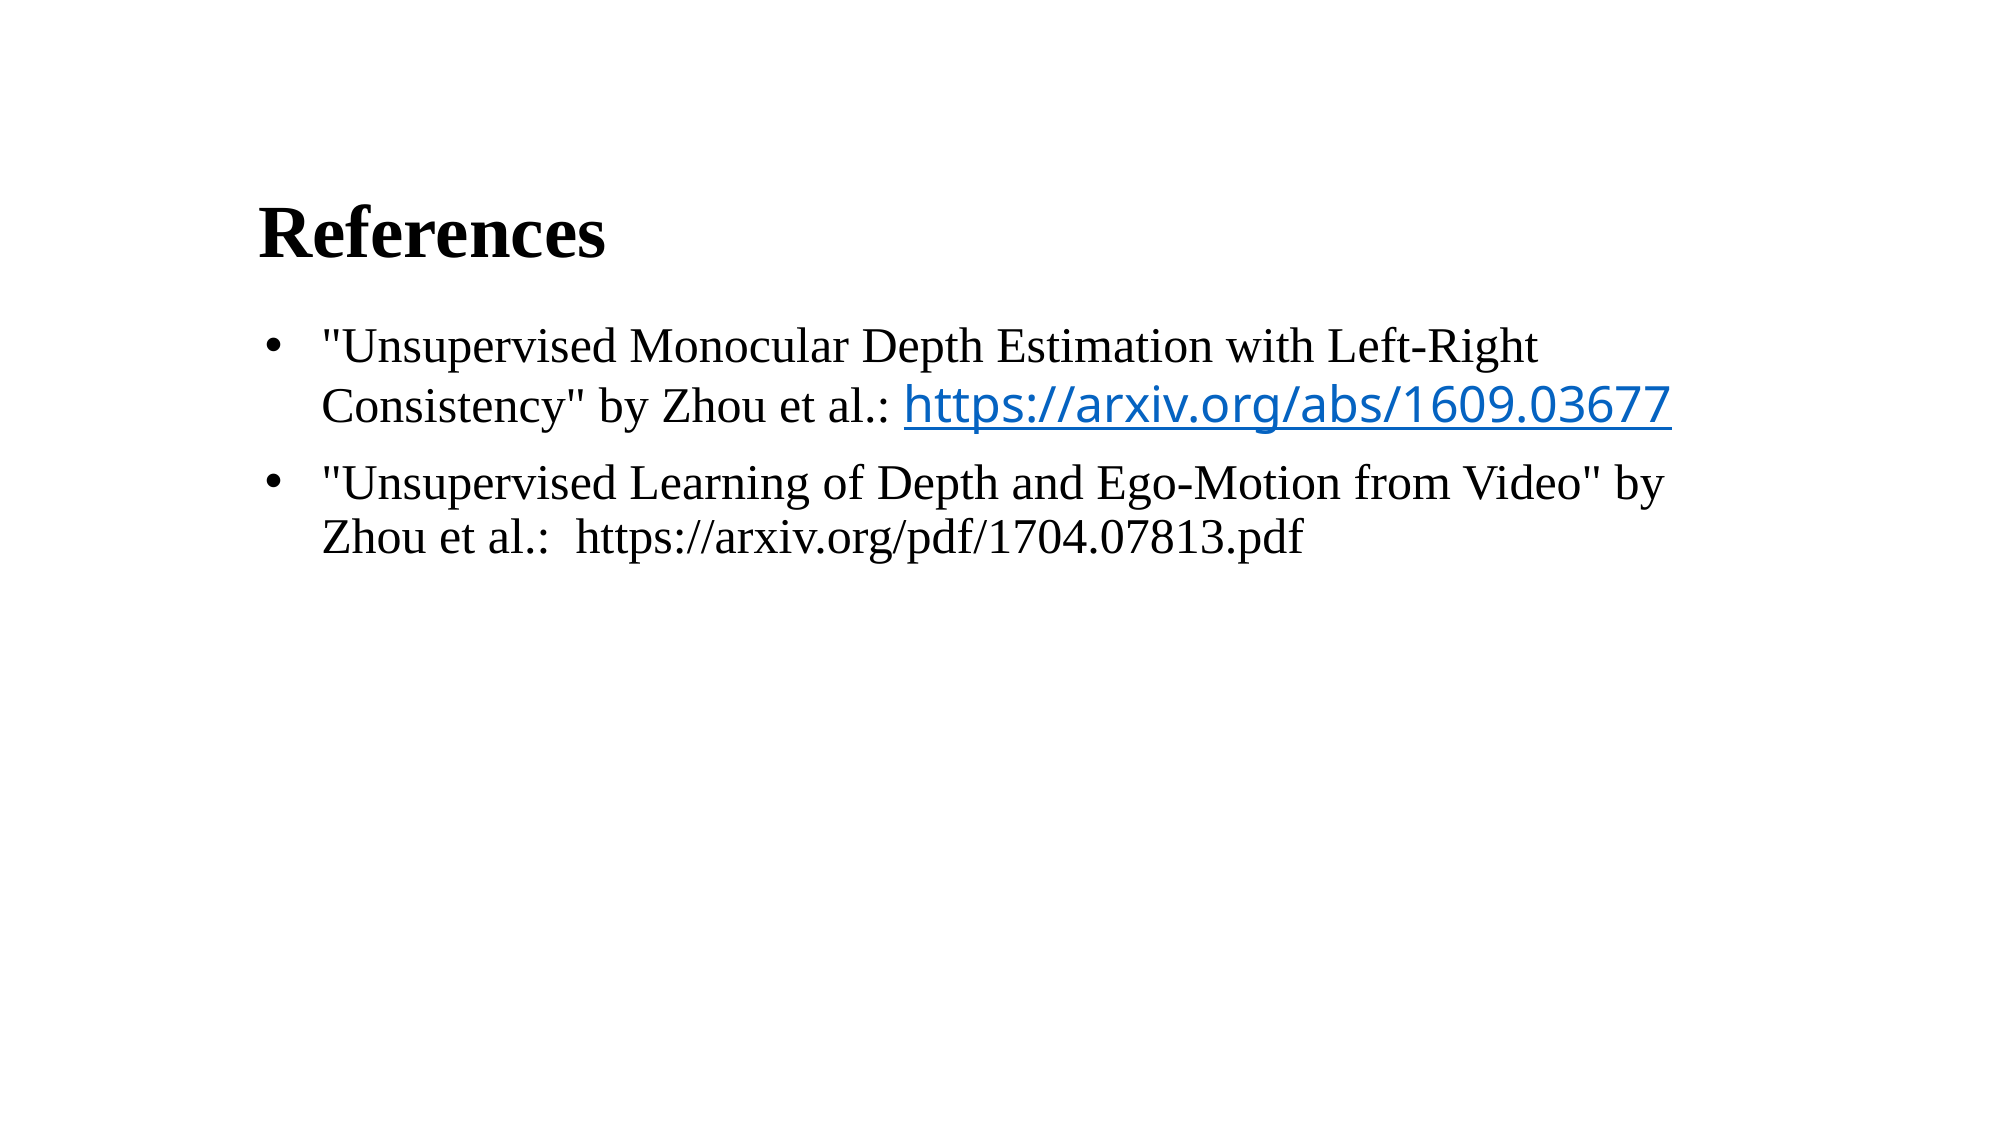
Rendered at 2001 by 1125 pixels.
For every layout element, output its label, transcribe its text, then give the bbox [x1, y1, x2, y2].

title References [132, 181, 734, 281]
subtitle "Unsupervised Monocular Depth Estimation with Left-Right Consistency" by Zhou et al.: https://arxiv.org/abs/1609.03677 "Unsupervised Learning of Depth and Ego-Motion from Video" by Zhou et al.: https://arxiv.org/pdf/1704.07813.pdf [249, 312, 1750, 863]
